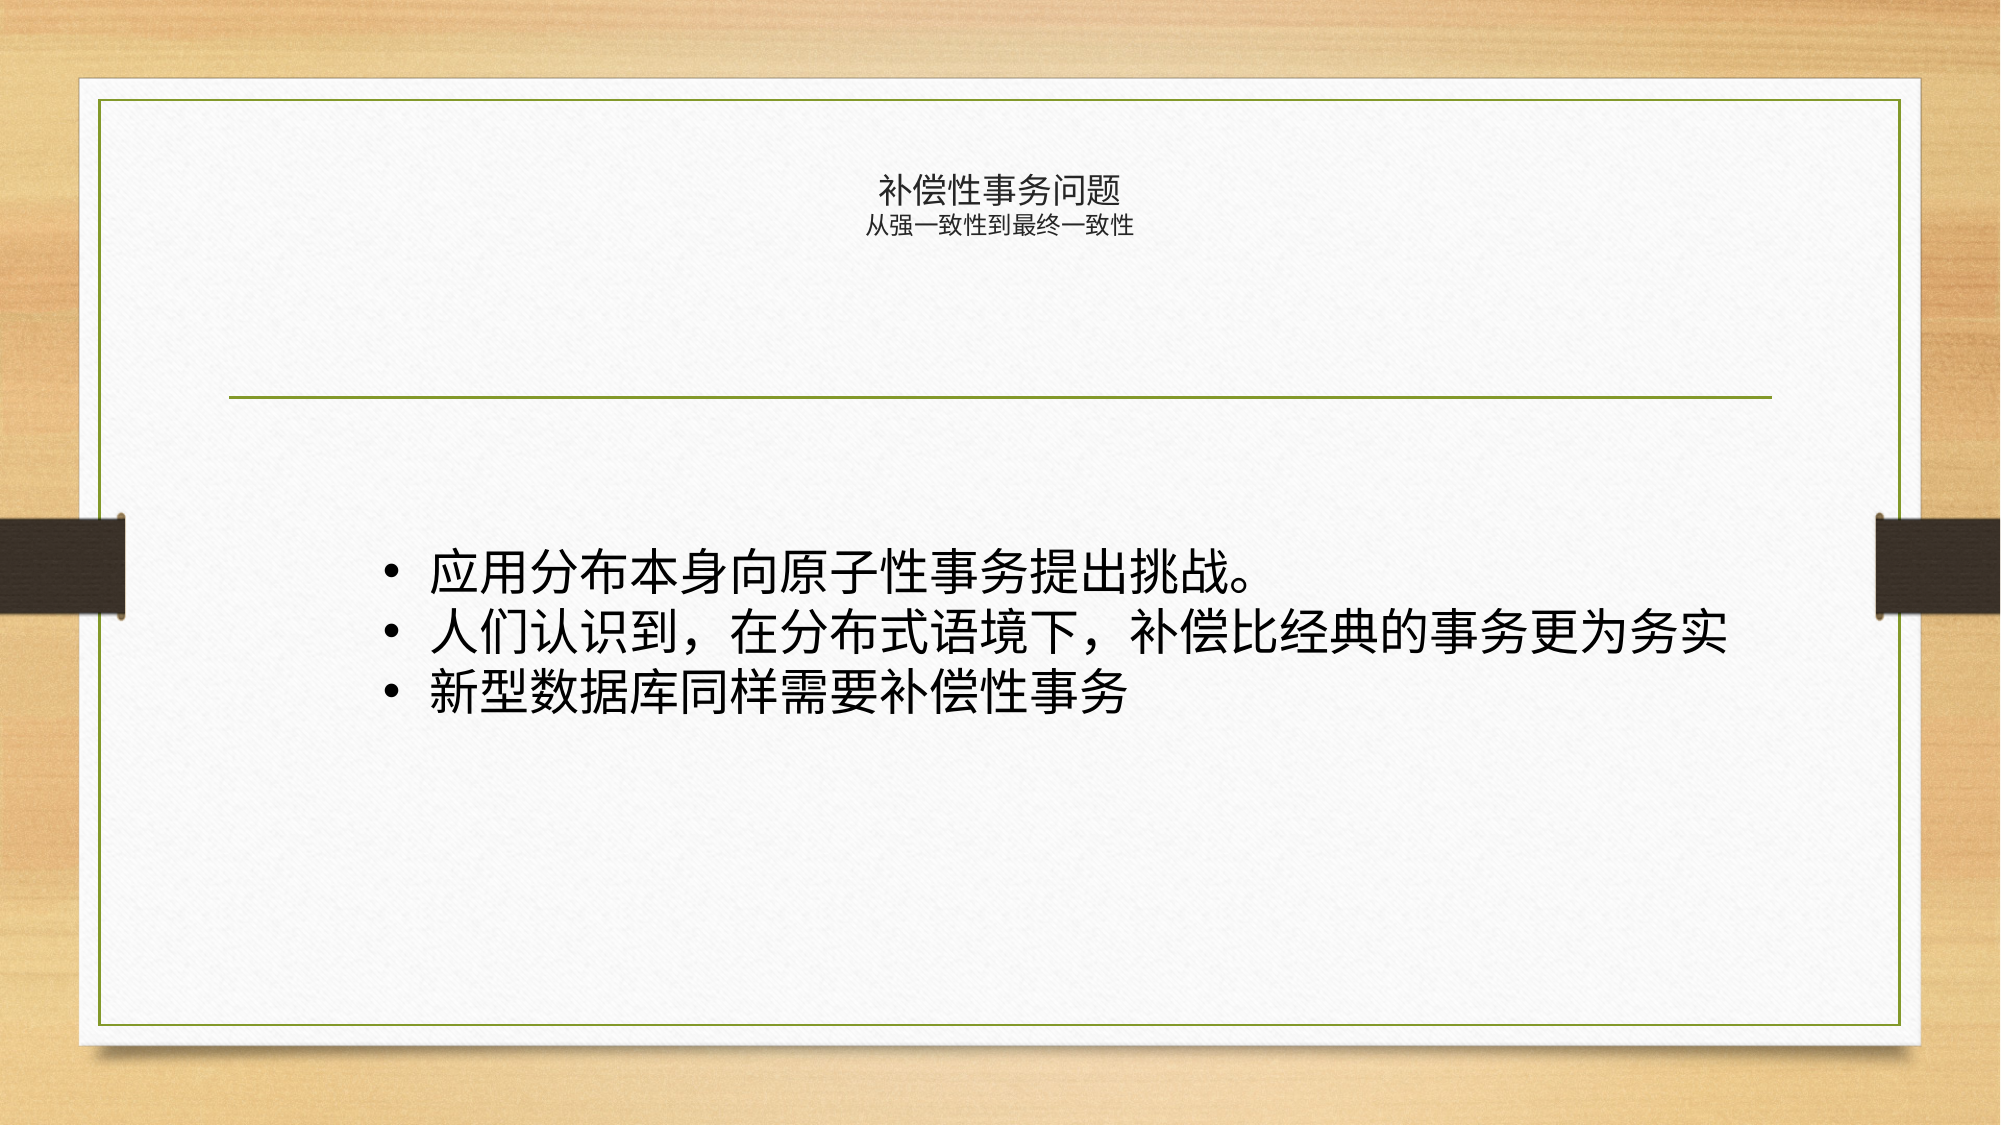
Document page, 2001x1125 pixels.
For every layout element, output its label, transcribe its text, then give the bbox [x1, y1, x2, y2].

title 补偿性事务问题 从强一致性到最终一致性 [212, 161, 1788, 248]
text_box 应用分布本身向原子性事务提出挑战。 人们认识到，在分布式语境下，补偿比经典的事务更为务实 新型数据库同样需要补偿性事务 [368, 532, 1777, 848]
picture [0, 0, 2001, 1125]
